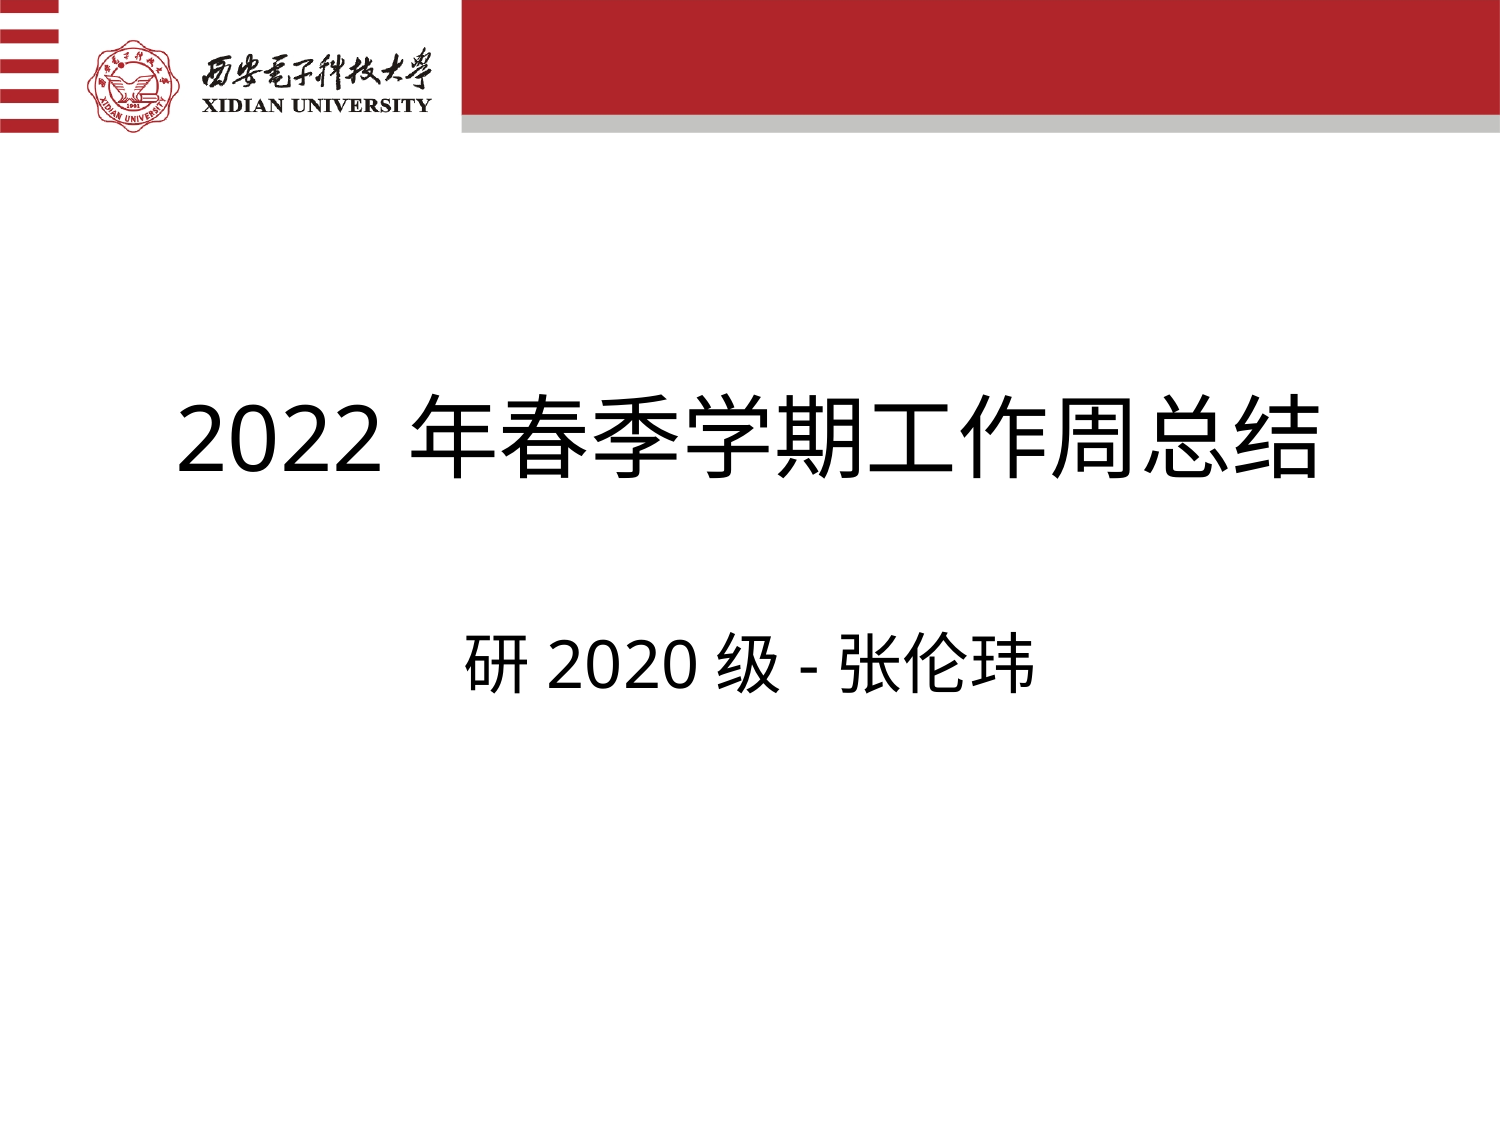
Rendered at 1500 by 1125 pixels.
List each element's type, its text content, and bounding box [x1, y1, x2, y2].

picture [0, 0, 1500, 1125]
title 2022年春季学期工作周总结 [112, 314, 1388, 556]
subtitle 研2020级-张伦玮 [225, 613, 1275, 902]
